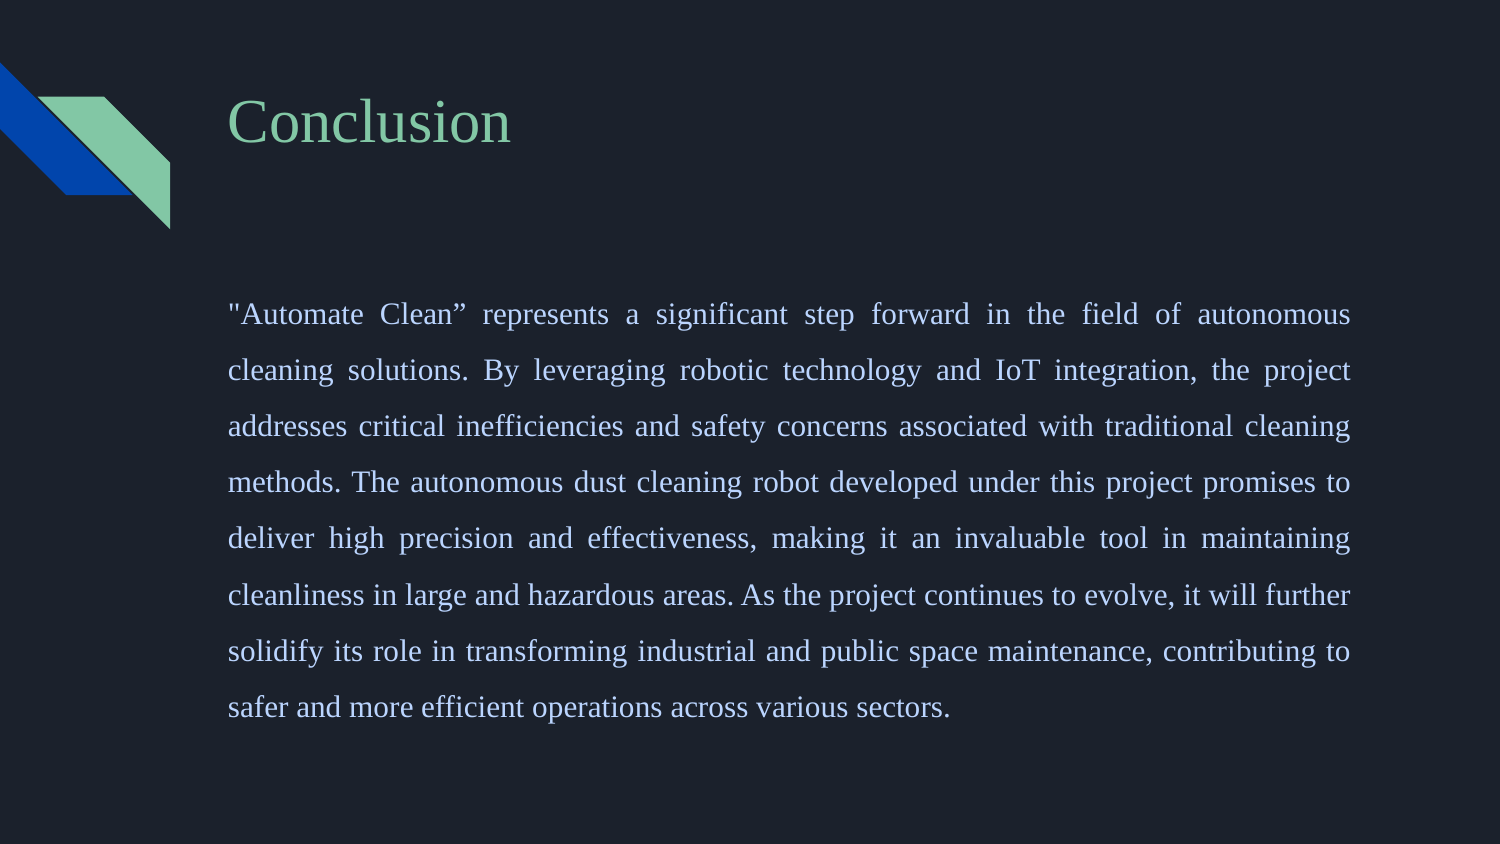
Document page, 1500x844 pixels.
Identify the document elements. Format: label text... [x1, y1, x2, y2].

list "Automate Clean” represents a significant step forward in the field of autonomous cleaning solutions. By leveraging robotic technology and IoT integration, the project addresses critical inefficiencies and safety concerns associated with traditional cleaning methods. The autonomous dust cleaning robot developed under this project promises to deliver high precision and effectiveness, making it an invaluable tool in maintaining cleanliness in large and hazardous areas. As the project continues to evolve, it will further solidify its role in transforming industrial and public space maintenance, contributing to safer and more efficient operations across various sectors. [212, 259, 1368, 737]
title Conclusion [212, 64, 1368, 215]
